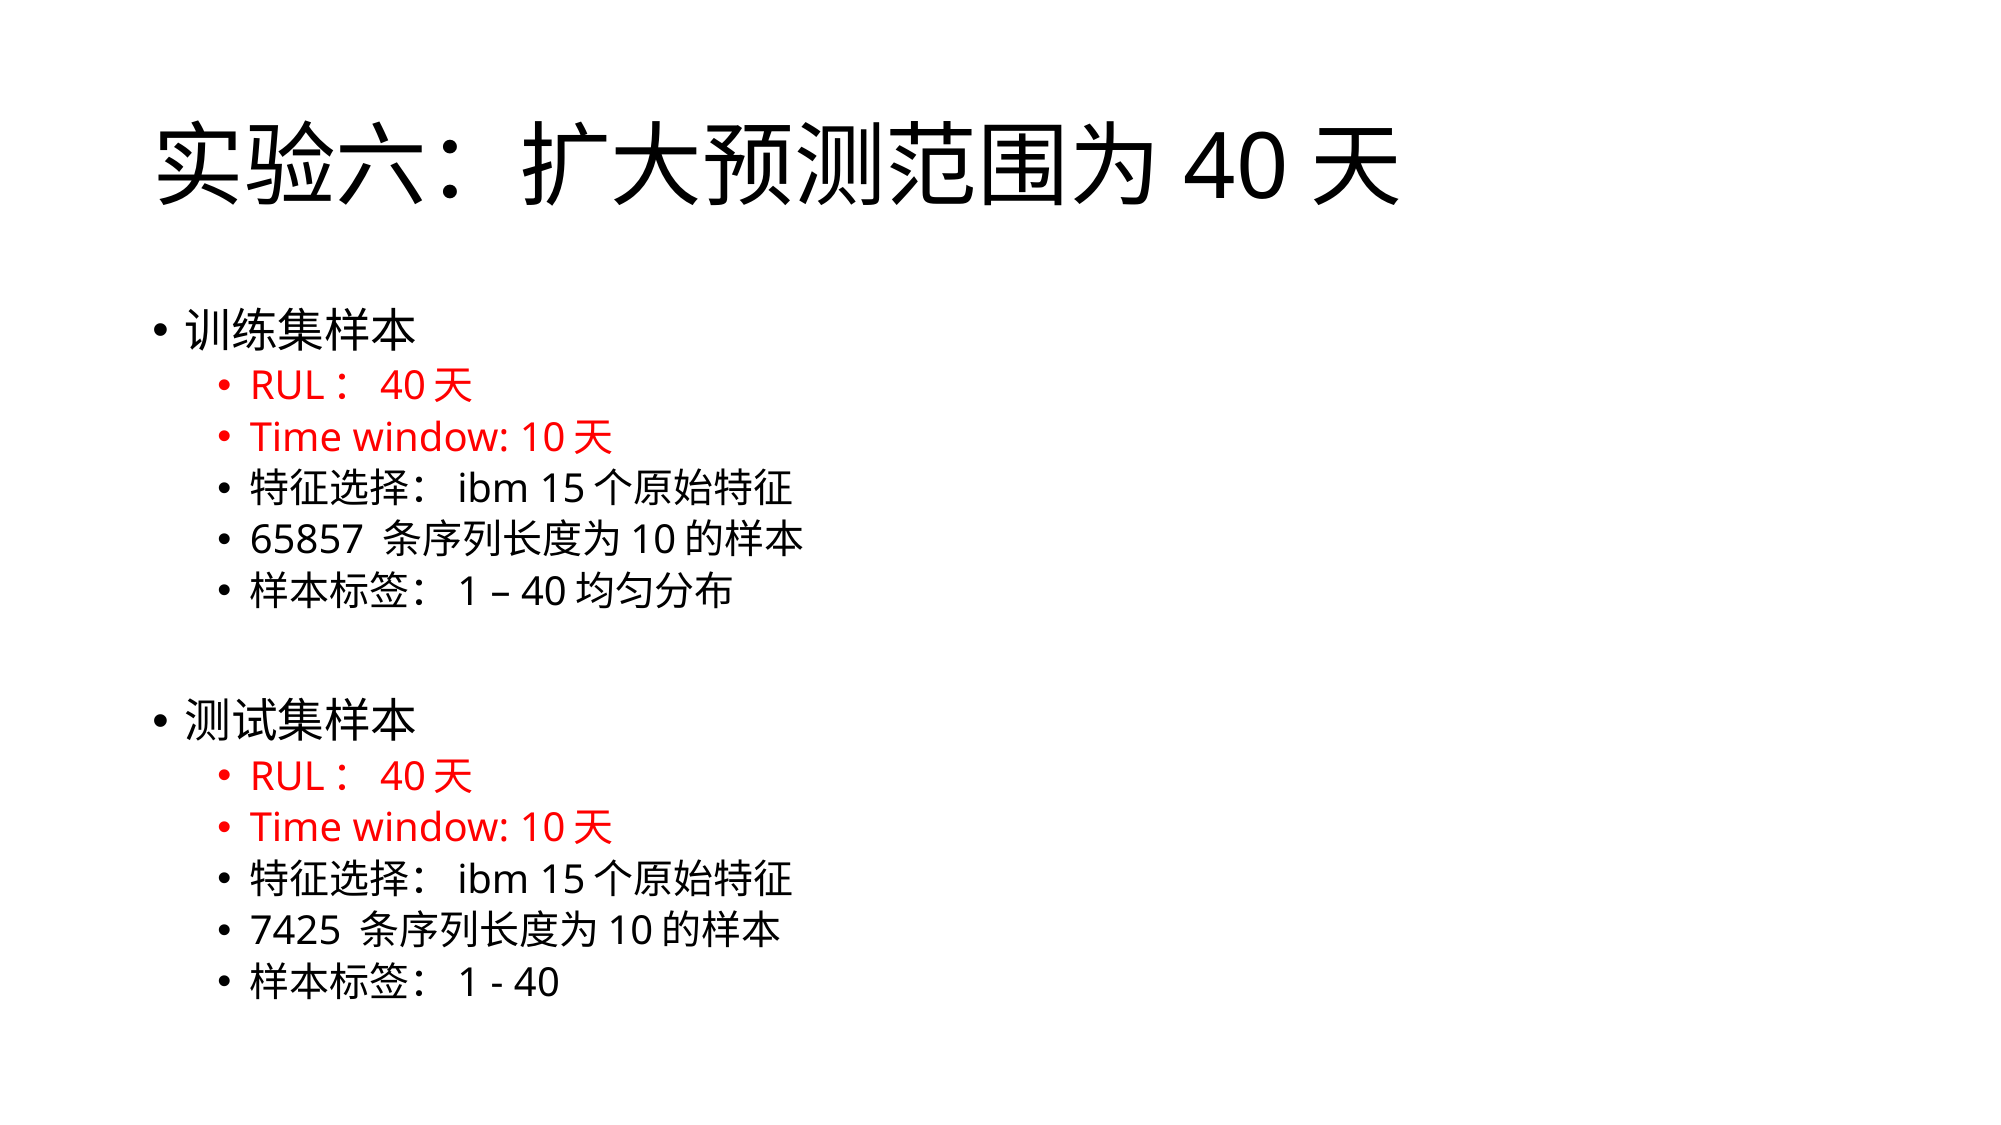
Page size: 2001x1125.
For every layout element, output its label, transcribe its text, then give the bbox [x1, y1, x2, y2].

list 训练集样本 RUL：40天 Time window: 10天 特征选择：ibm 15个原始特征 65857 条序列长度为10的样本 样本标签：1 – 40均匀分布 测试集样本 RUL：40天 Time window: 10天 特征选择：ibm 15个原始特征 7425 条序列长度为10的样本 样本标签：1 - 40 [137, 299, 1863, 1014]
title 实验六：扩大预测范围为40天 [137, 59, 1863, 278]
